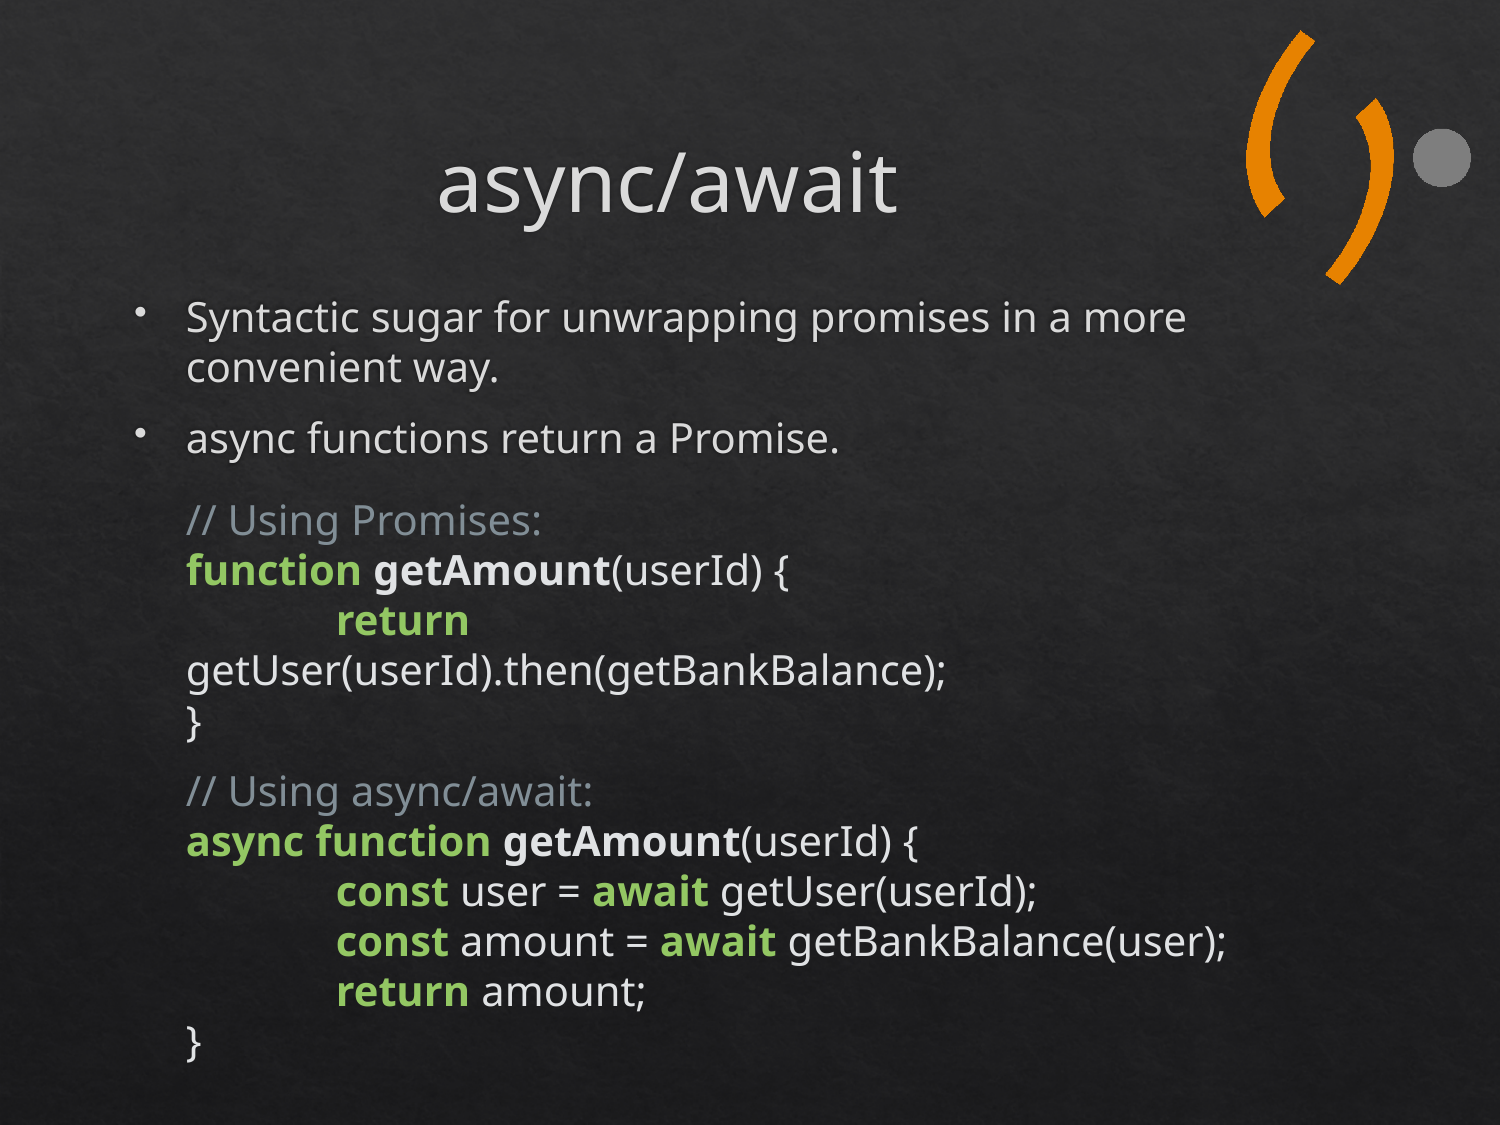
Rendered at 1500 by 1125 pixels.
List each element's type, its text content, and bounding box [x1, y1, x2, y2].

title async/await [112, 99, 1223, 260]
text_box // Using Promises: function getAmount(userId) { return getUser(userId).then(getBankBalance); } [171, 486, 1152, 752]
list Syntactic sugar for unwrapping promises in a more convenient way. async functions return a Promise. [114, 283, 1389, 516]
picture [1245, 30, 1472, 285]
text_box // Using async/await: async function getAmount(userId) { const user = await getUser(userId); const amount = await getBankBalance(user); return amount; } [171, 757, 1424, 1073]
